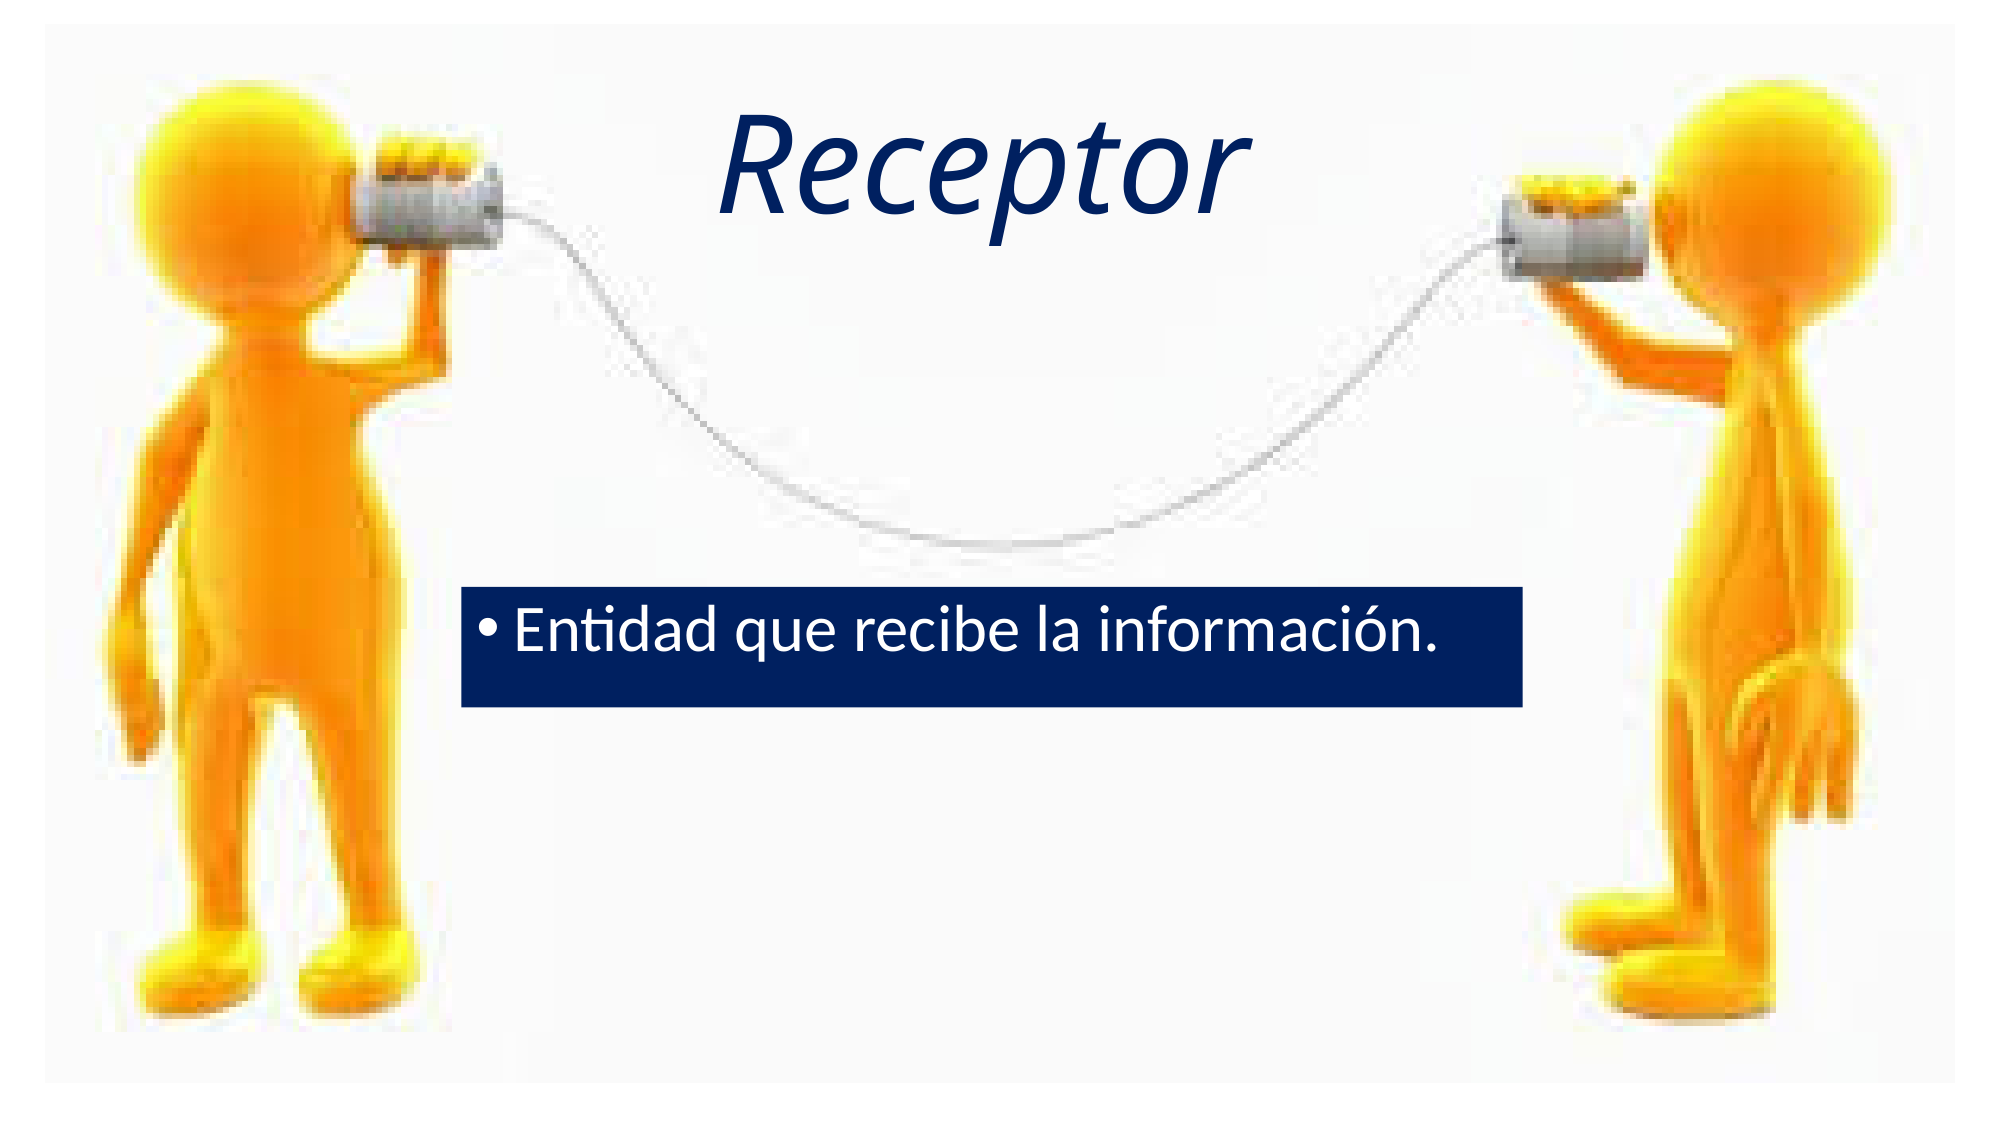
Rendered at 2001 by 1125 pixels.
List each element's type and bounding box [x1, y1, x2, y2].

picture [44, 24, 1955, 1083]
